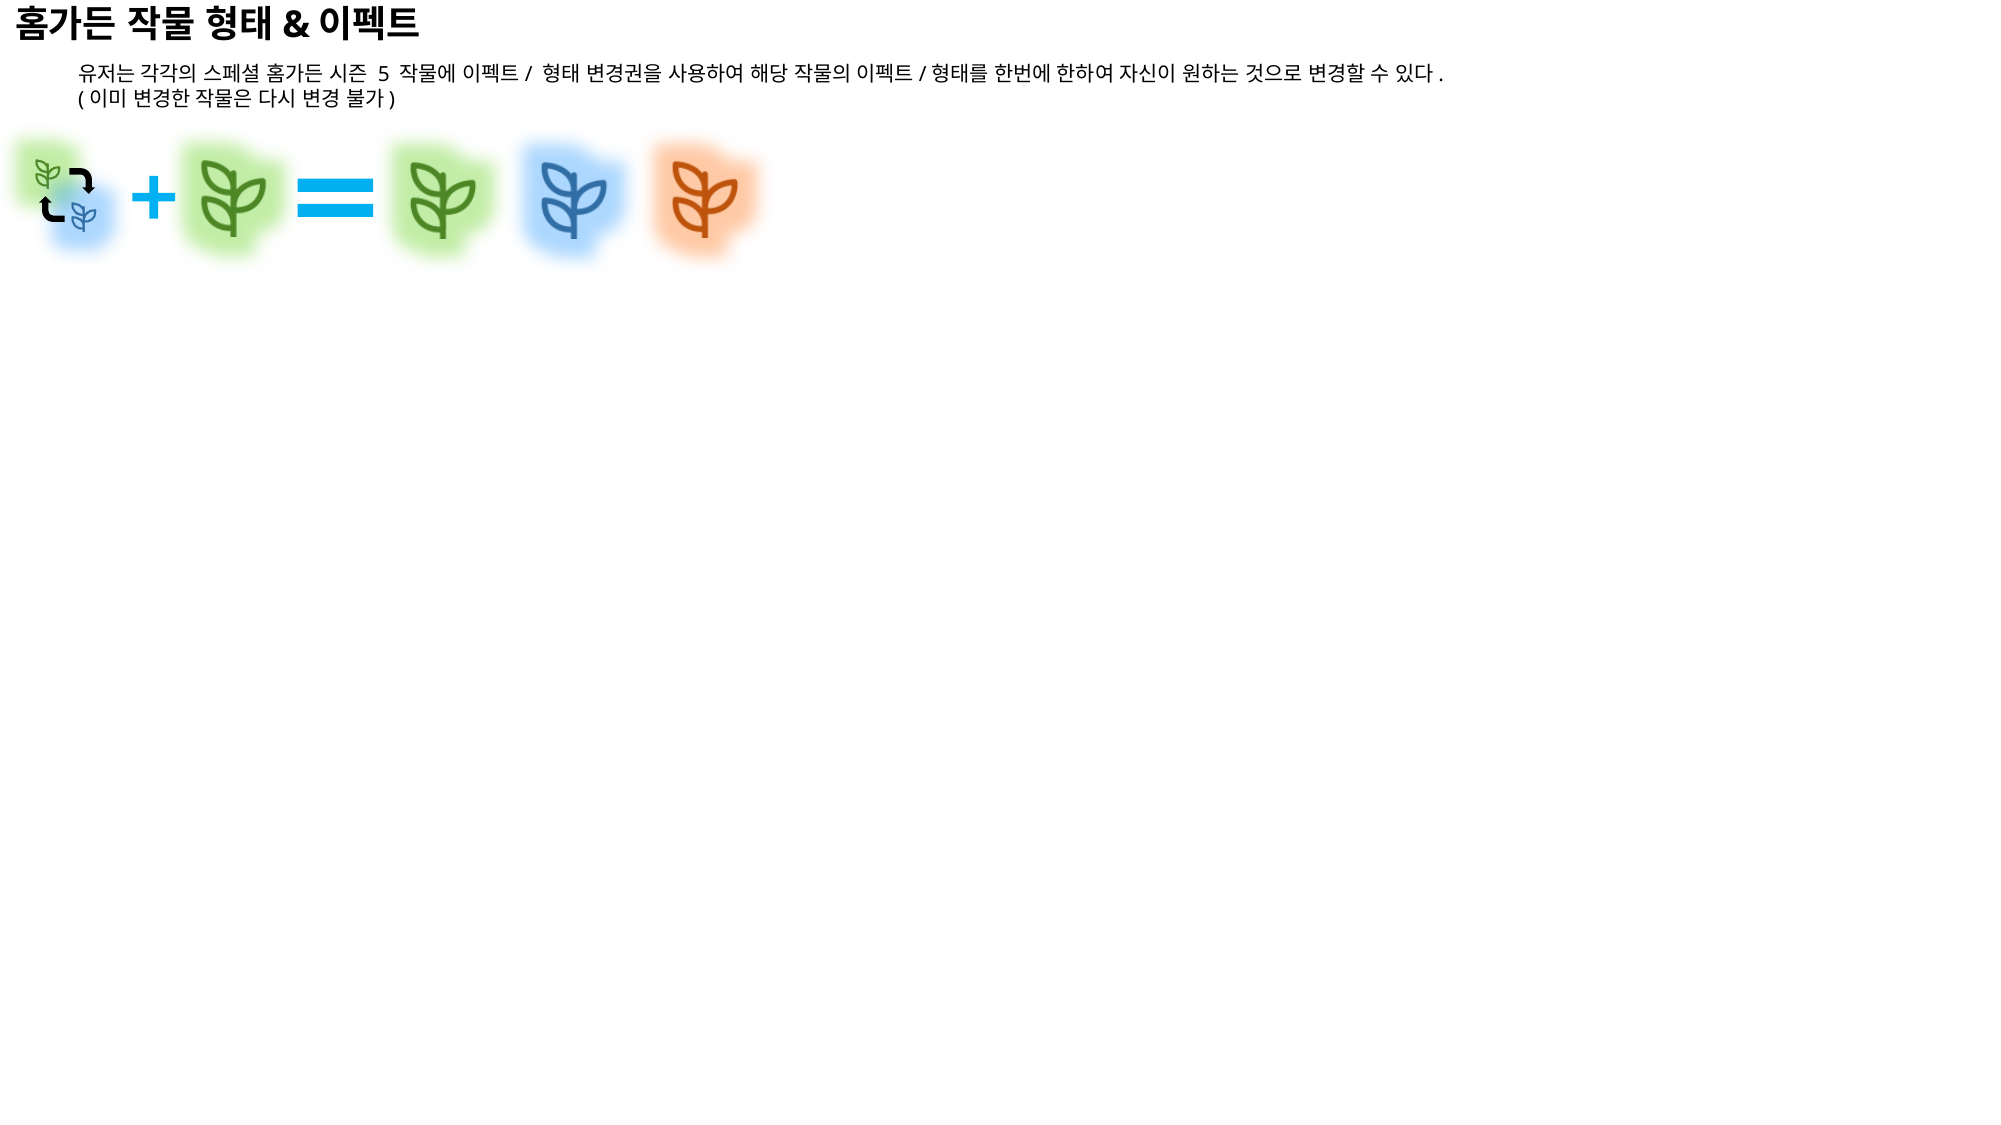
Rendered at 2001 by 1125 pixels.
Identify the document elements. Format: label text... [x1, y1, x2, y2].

title 홈가든 작물 형태&이펙트 [0, 0, 2000, 54]
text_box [20, 146, 776, 250]
text_box 유저는 각각의 스페셜 홈가든 시즌 5 작물에 이펙트/ 형태 변경권을 사용하여 해당 작물의 이펙트/형태를 한번에 한하여 자신이 원하는 것으로 변경할 수 있다. (이미 변경한 작물은 다시 변경 불가) [63, 53, 1459, 119]
